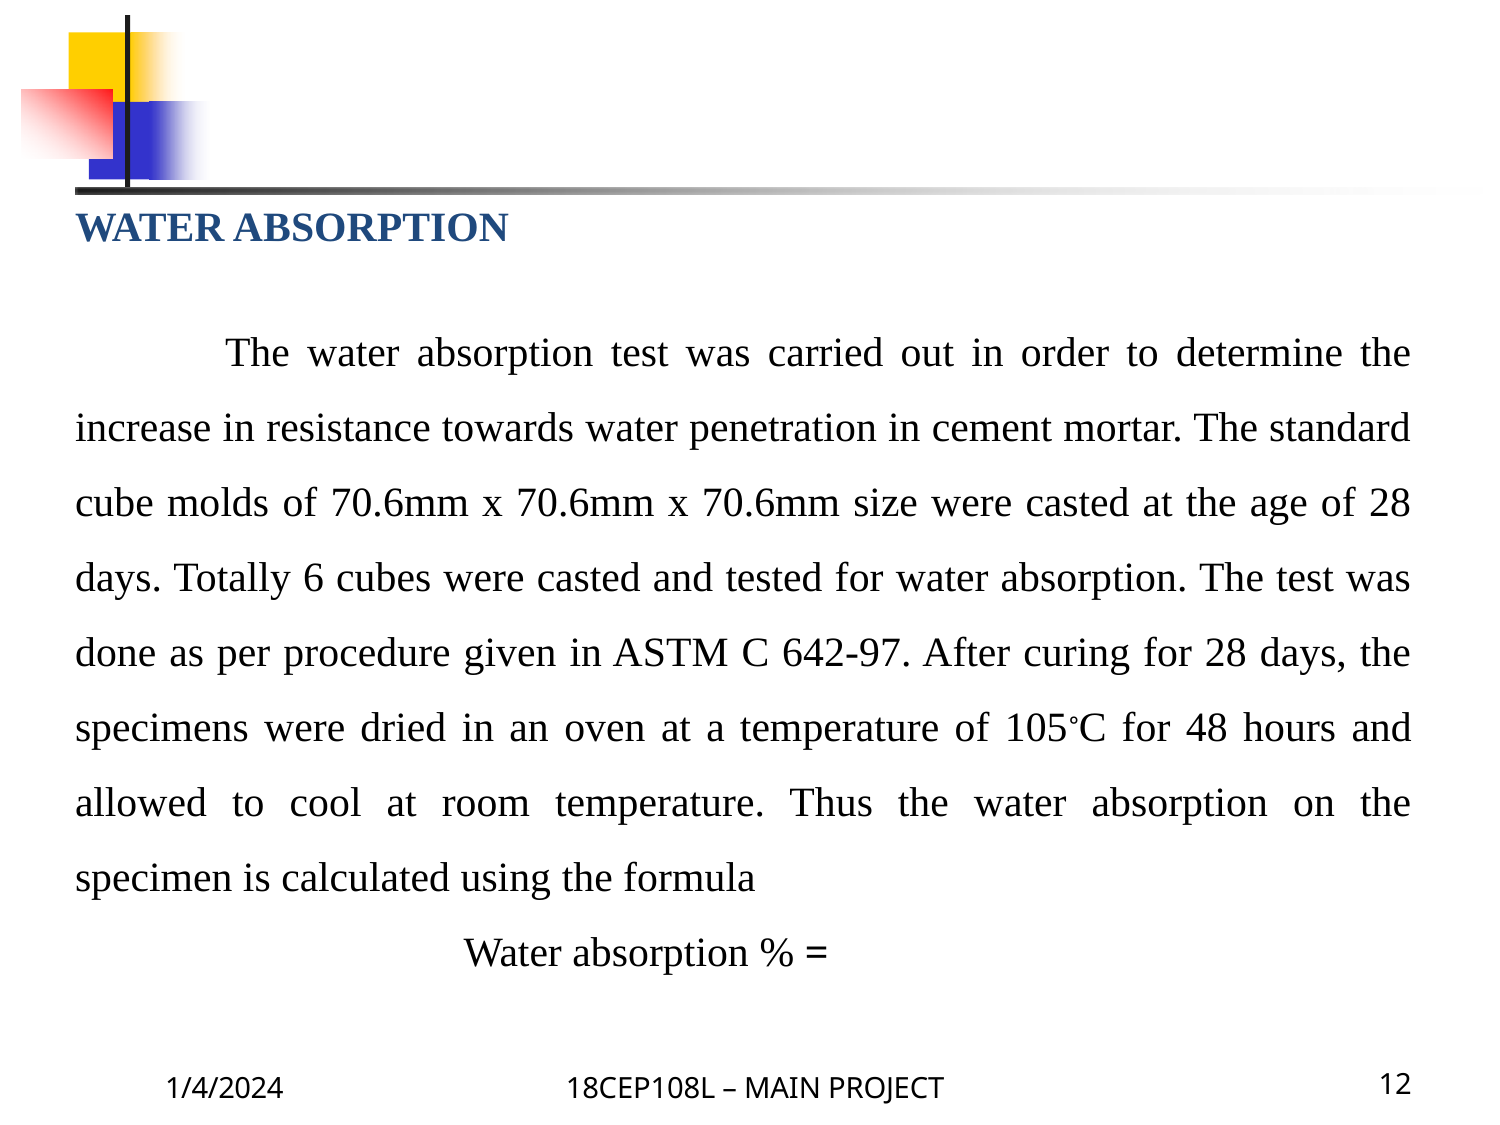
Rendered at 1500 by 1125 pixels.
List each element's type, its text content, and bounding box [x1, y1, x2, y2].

slide_number 12 [1372, 1070, 1417, 1108]
picture [75, 187, 1500, 195]
footer 18CEP108L – MAIN PROJECT [563, 1070, 1012, 1108]
picture [21, 89, 113, 159]
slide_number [162, 1070, 310, 1108]
list WATER ABSORPTION The water absorption test was carried out in order to determine the increase in resistance towards water penetration in cement mortar. The standard cube molds of 70.6mm x 70.6mm x 70.6mm size were casted at the age of 28 days. Totally 6 cubes were casted and tested for water absorption. The test was done as per procedure given in ASTM C 642-97. After curing for 28 days, the specimens were dried in an oven at a temperature of 105⸰C for 48 hours and allowed to cool at room temperature. Thus the water absorption on the specimen is calculated using the formula Water absorption % = [75, 200, 1413, 1109]
picture [131, 32, 210, 180]
